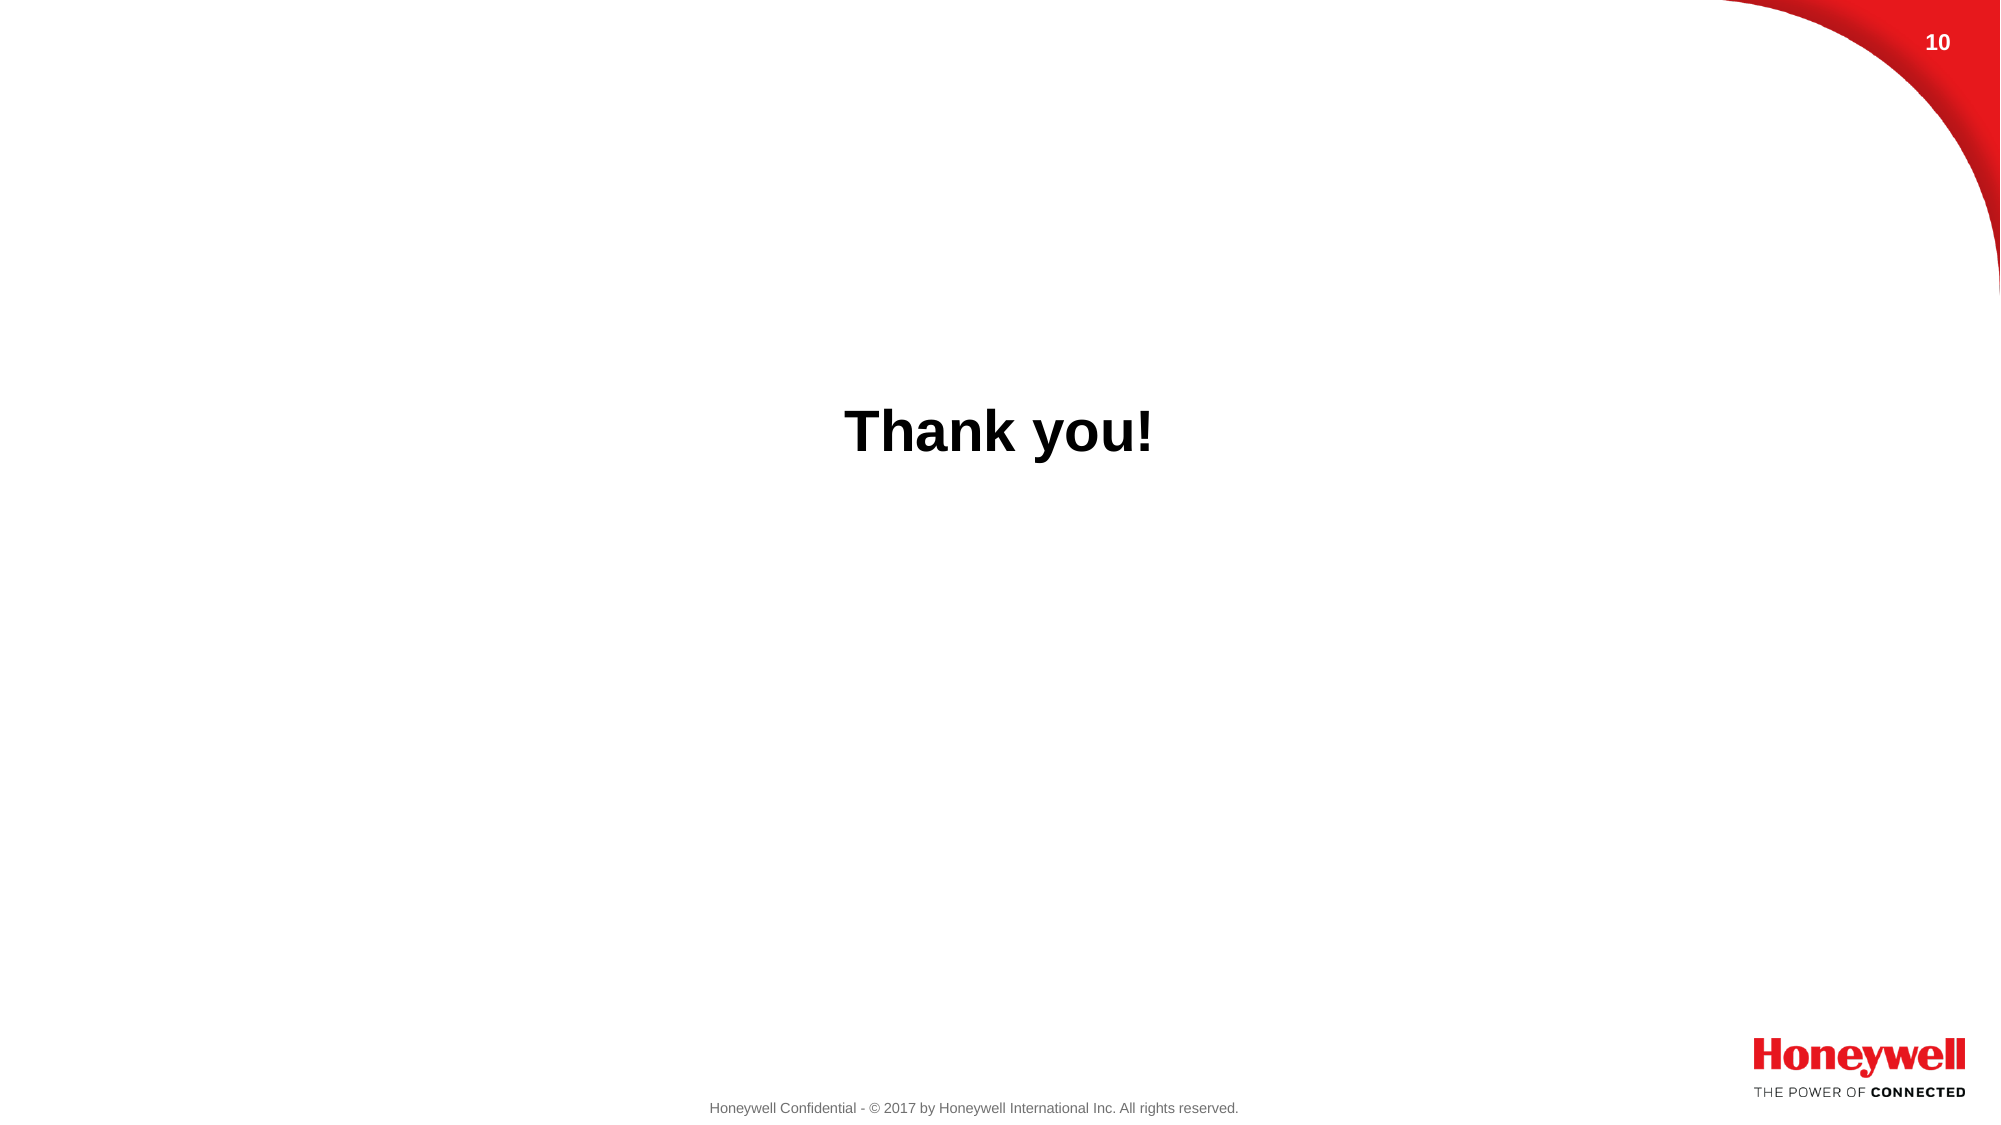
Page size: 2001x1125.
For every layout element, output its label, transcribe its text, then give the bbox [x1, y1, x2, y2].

title Thank you! [0, 385, 2000, 468]
picture [1703, 0, 2000, 297]
slide_number 9 [1910, 0, 2000, 83]
picture [1754, 1038, 1965, 1097]
